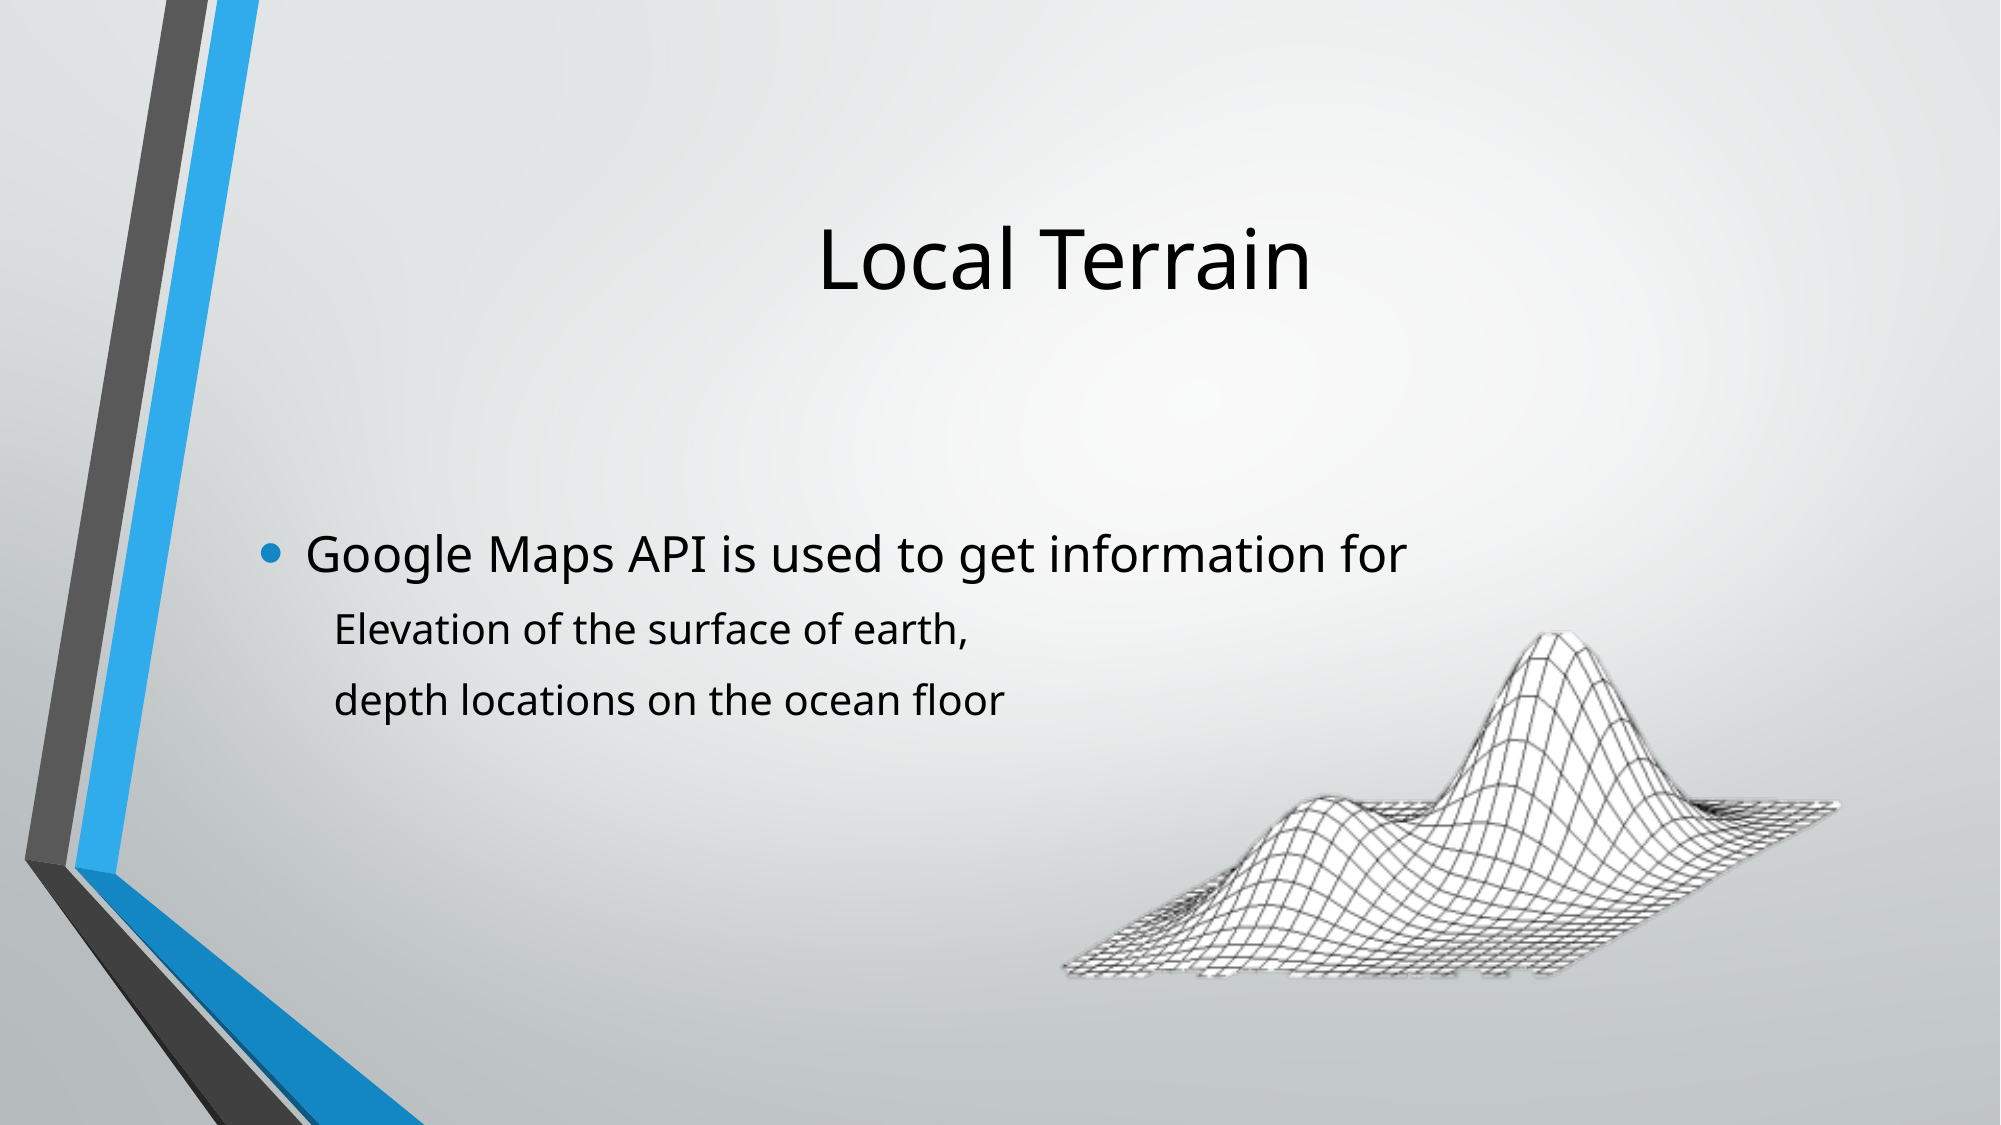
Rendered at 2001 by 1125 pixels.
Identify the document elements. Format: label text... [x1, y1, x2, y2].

picture [1043, 628, 1865, 988]
list Google Maps API is used to get information for Elevation of the surface of earth, depth locations on the ocean floor [243, 437, 1887, 950]
title Local Terrain [243, 112, 1887, 400]
